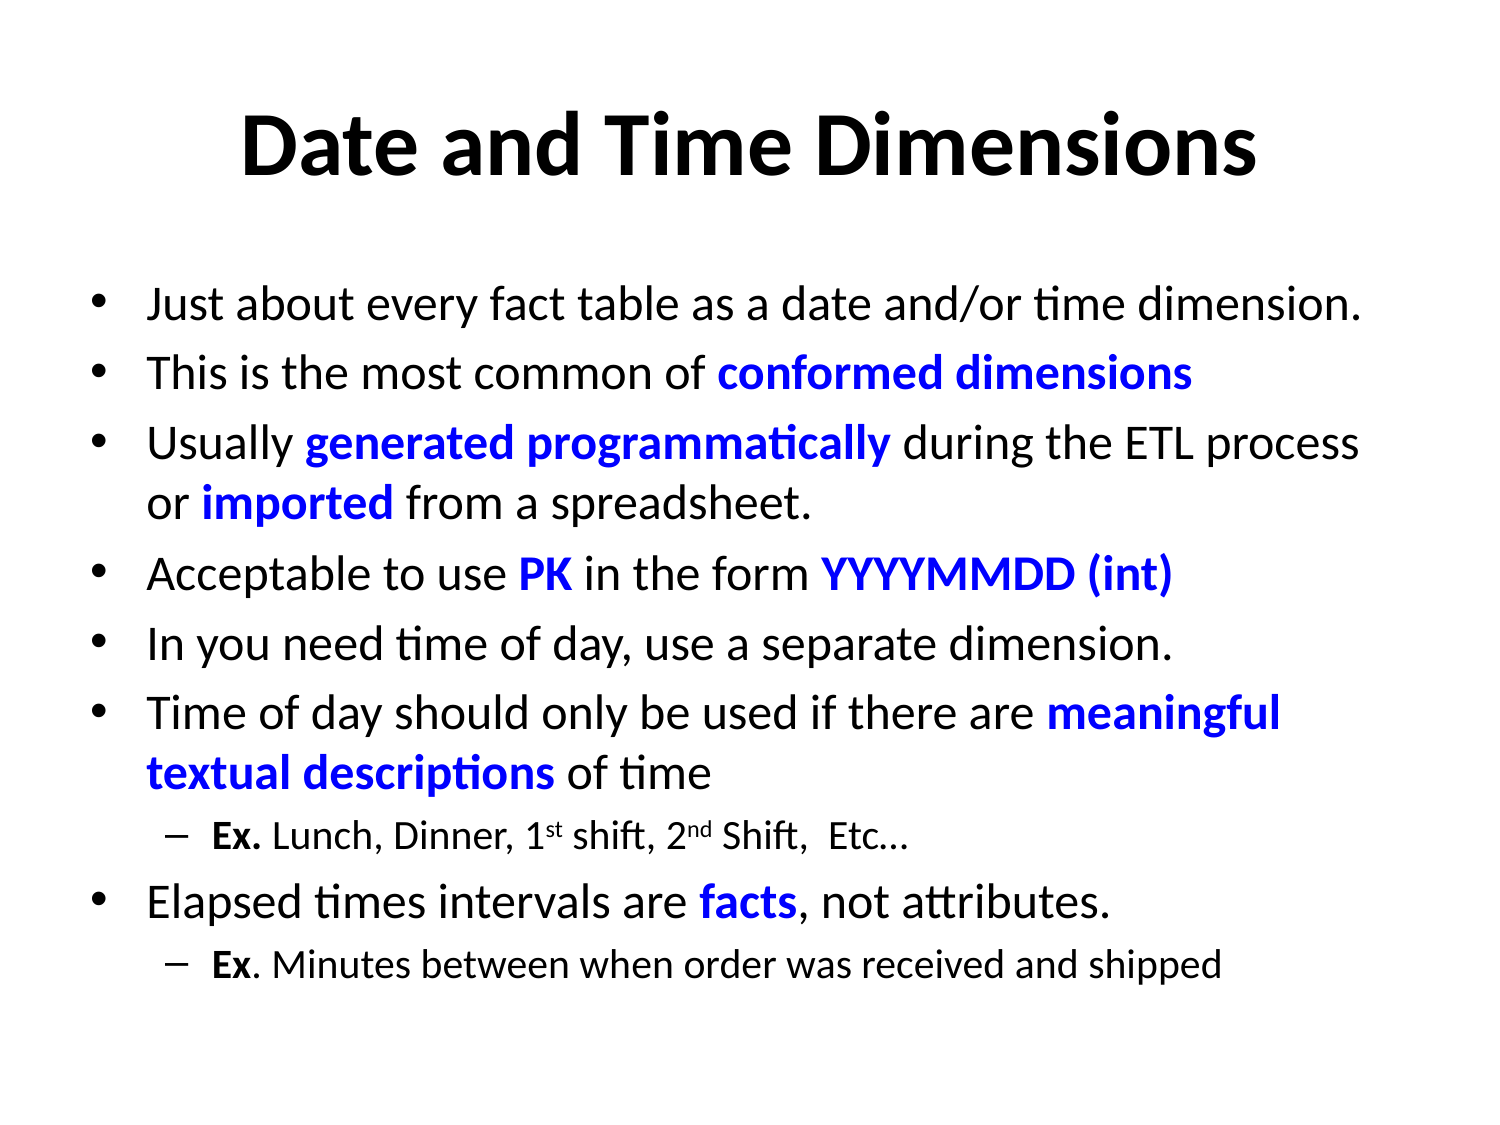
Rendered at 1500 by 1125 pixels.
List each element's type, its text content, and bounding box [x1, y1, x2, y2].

title Date and Time Dimensions [75, 45, 1425, 233]
list Just about every fact table as a date and/or time dimension. This is the most common of conformed dimensions Usually generated programmatically during the ETL process or imported from a spreadsheet. Acceptable to use PK in the form YYYYMMDD (int) In you need time of day, use a separate dimension. Time of day should only be used if there are meaningful textual descriptions of time Ex. Lunch, Dinner, 1st shift, 2nd Shift, Etc… Elapsed times intervals are facts, not attributes. Ex. Minutes between when order was received and shipped [75, 262, 1425, 1005]
